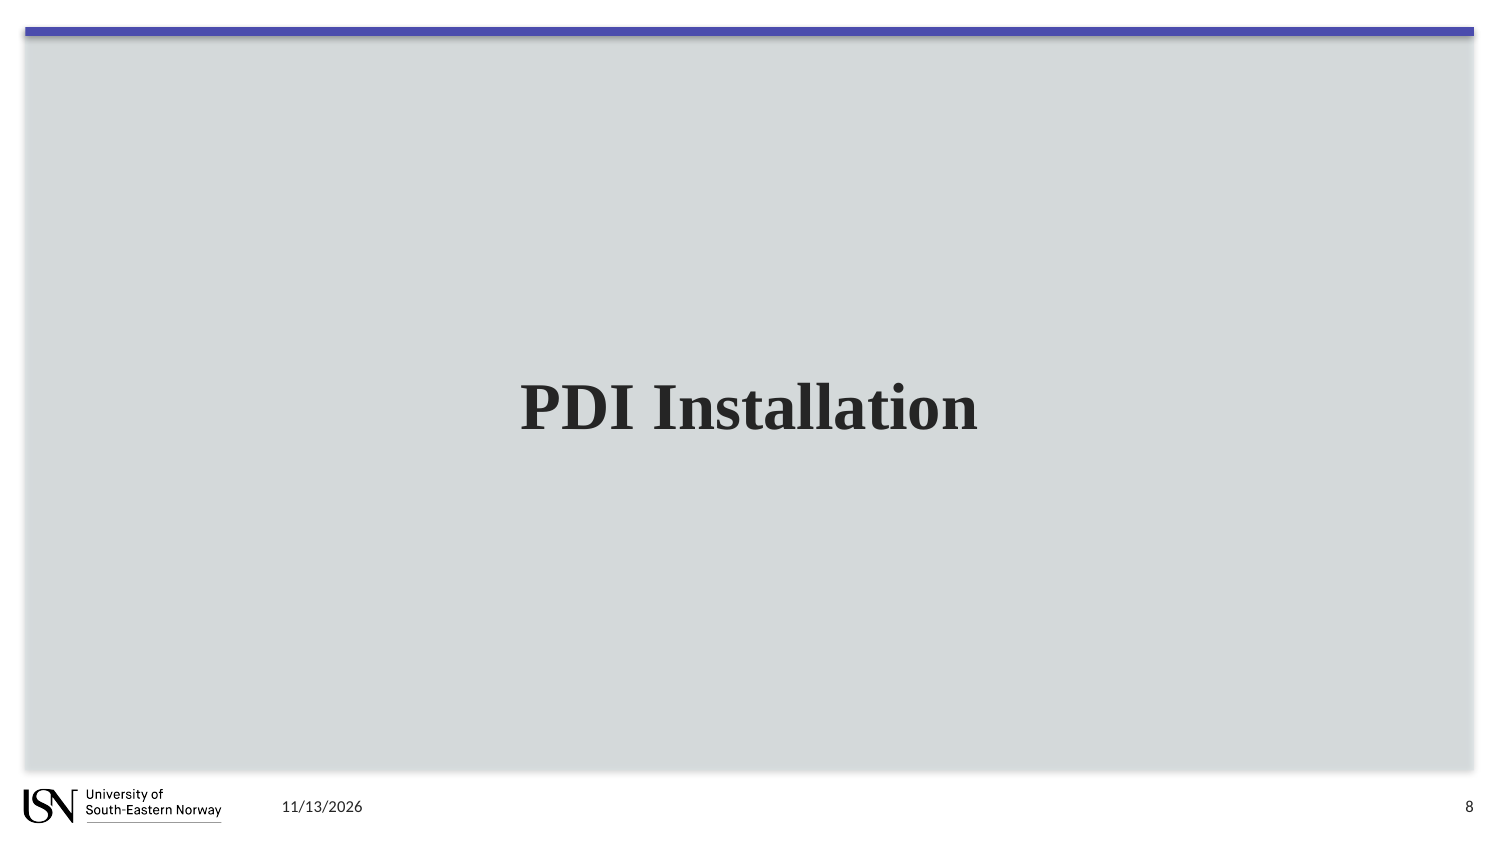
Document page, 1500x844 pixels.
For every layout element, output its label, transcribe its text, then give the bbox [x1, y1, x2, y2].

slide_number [281, 793, 497, 820]
list PDI Installation [25, 35, 1474, 771]
slide_number 8 [1123, 793, 1474, 820]
picture [3, 768, 238, 844]
